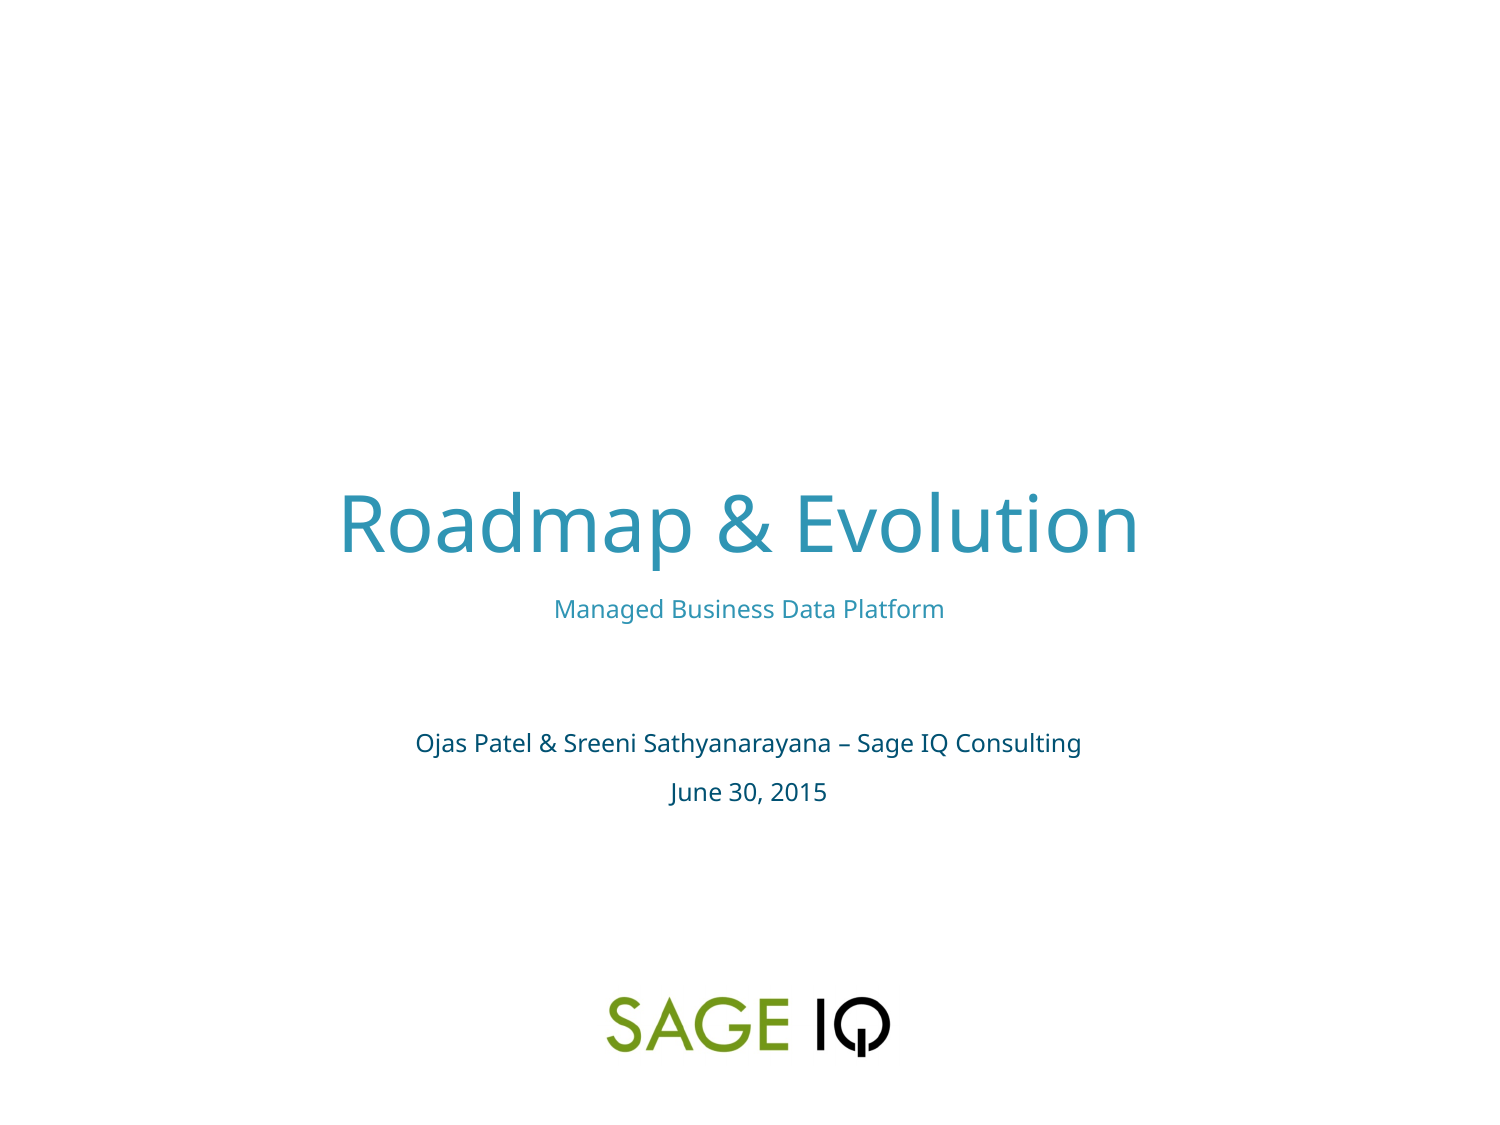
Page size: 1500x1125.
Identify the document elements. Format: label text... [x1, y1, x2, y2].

picture [597, 985, 900, 1066]
list Managed Business Data Platform [73, 586, 1427, 632]
list Roadmap & Evolution [73, 359, 1427, 577]
list Ojas Patel & Sreeni Sathyanarayana – Sage IQ Consulting June 30, 2015 [73, 704, 1426, 834]
